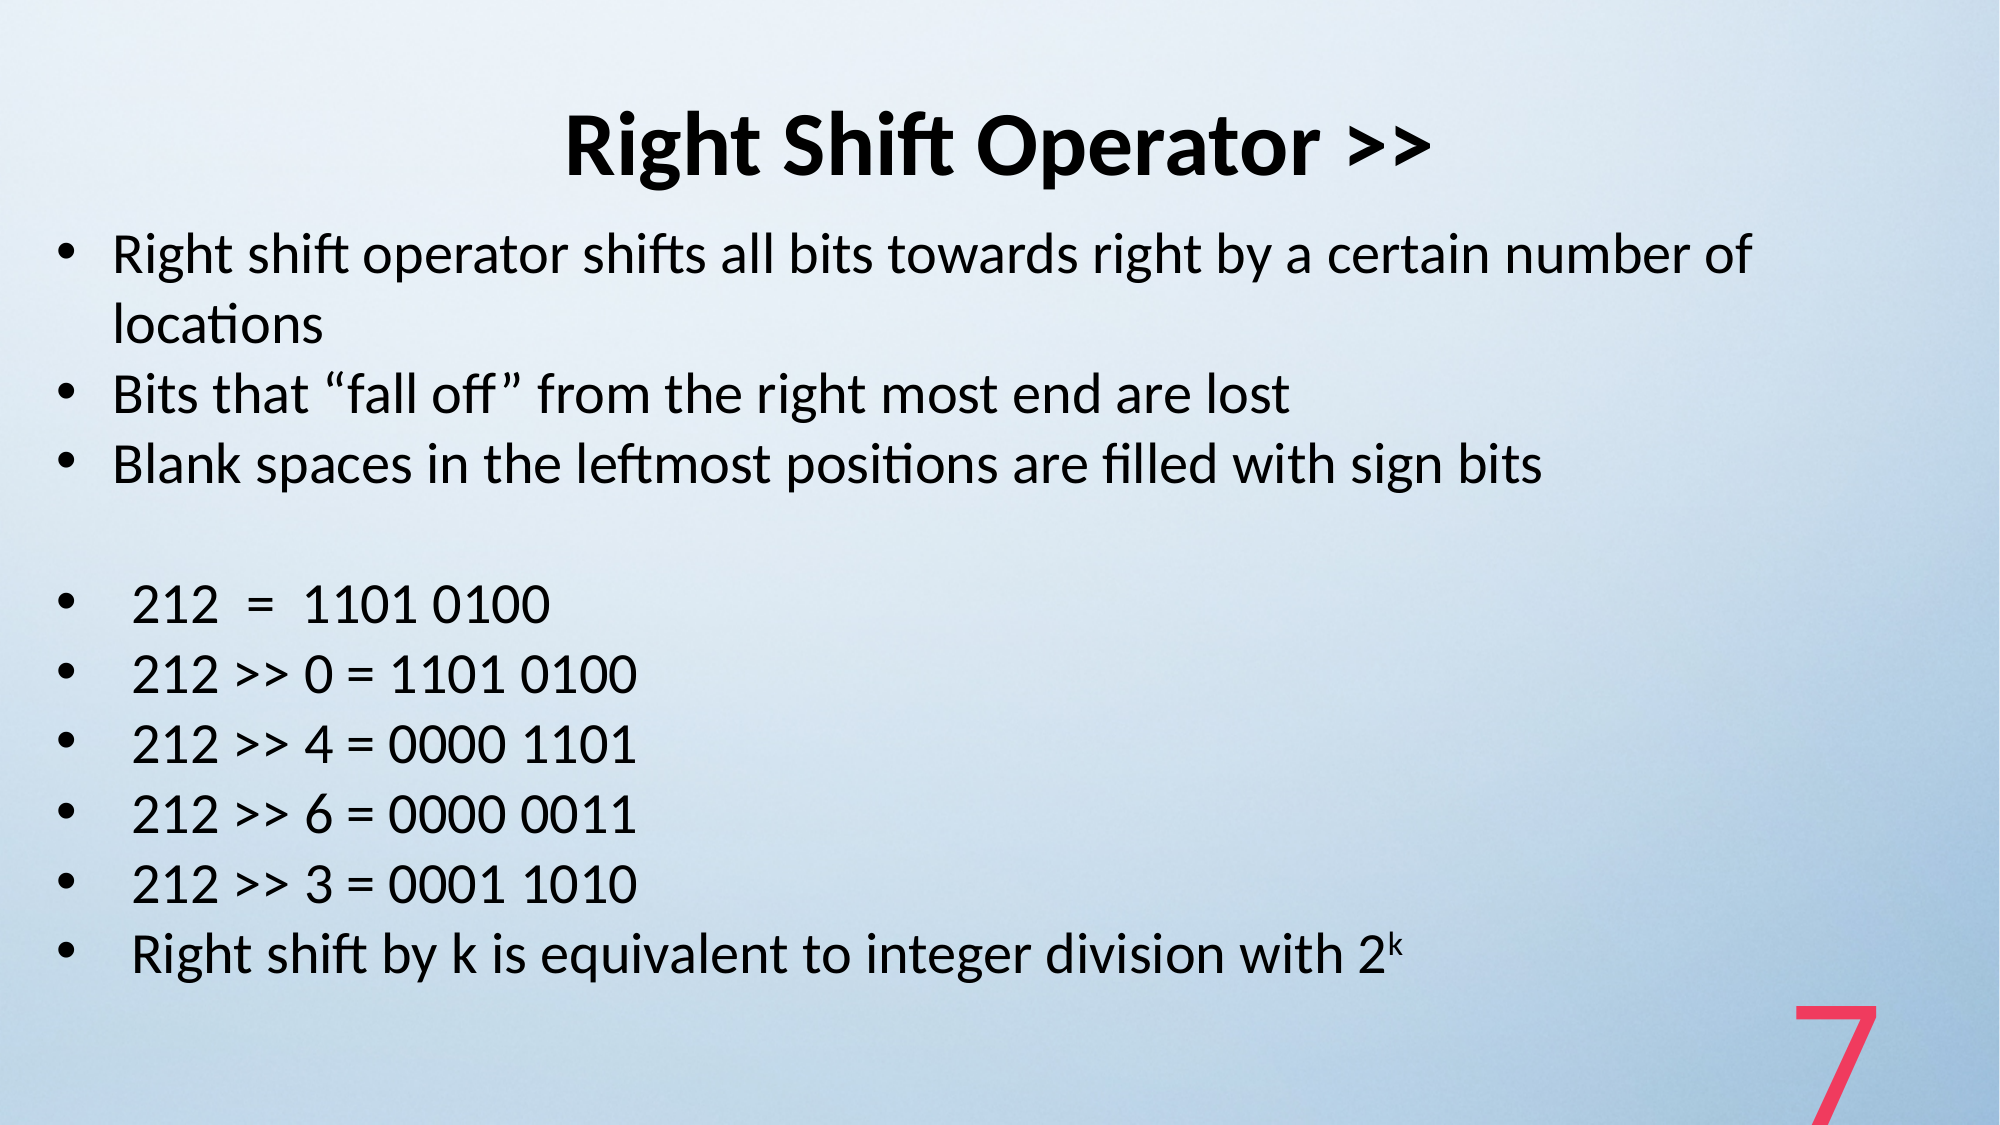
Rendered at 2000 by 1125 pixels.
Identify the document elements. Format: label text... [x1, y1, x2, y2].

text_box Right shift operator shifts all bits towards right by a certain number of locations Bits that “fall off” from the right most end are lost Blank spaces in the leftmost positions are filled with sign bits 212 = 1101 0100 212 >> 0 = 1101 0100 212 >> 4 = 0000 1101 212 >> 6 = 0000 0011 212 >> 3 = 0001 1010 Right shift by k is equivalent to integer division with 2k [41, 207, 1944, 1125]
text_box Right Shift Operator >> [99, 45, 1900, 207]
text_box 7 [1432, 1042, 1900, 1103]
picture [0, 0, 2000, 1125]
